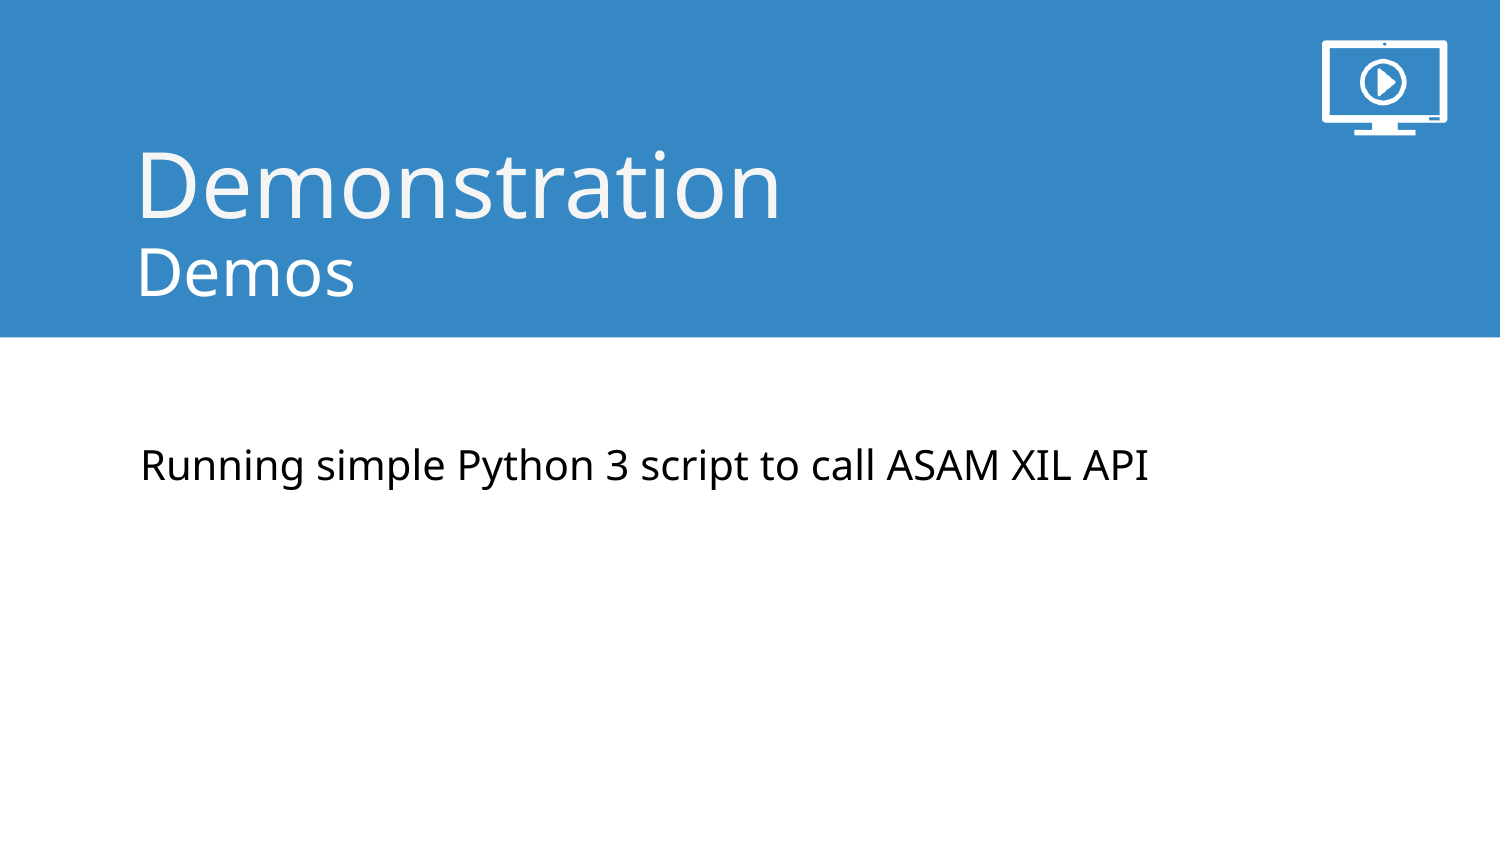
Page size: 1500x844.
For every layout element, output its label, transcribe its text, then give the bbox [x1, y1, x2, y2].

list Running simple Python 3 script to call ASAM XIL API [125, 431, 1415, 629]
title Demos [120, 238, 1451, 320]
picture [1310, 28, 1453, 145]
